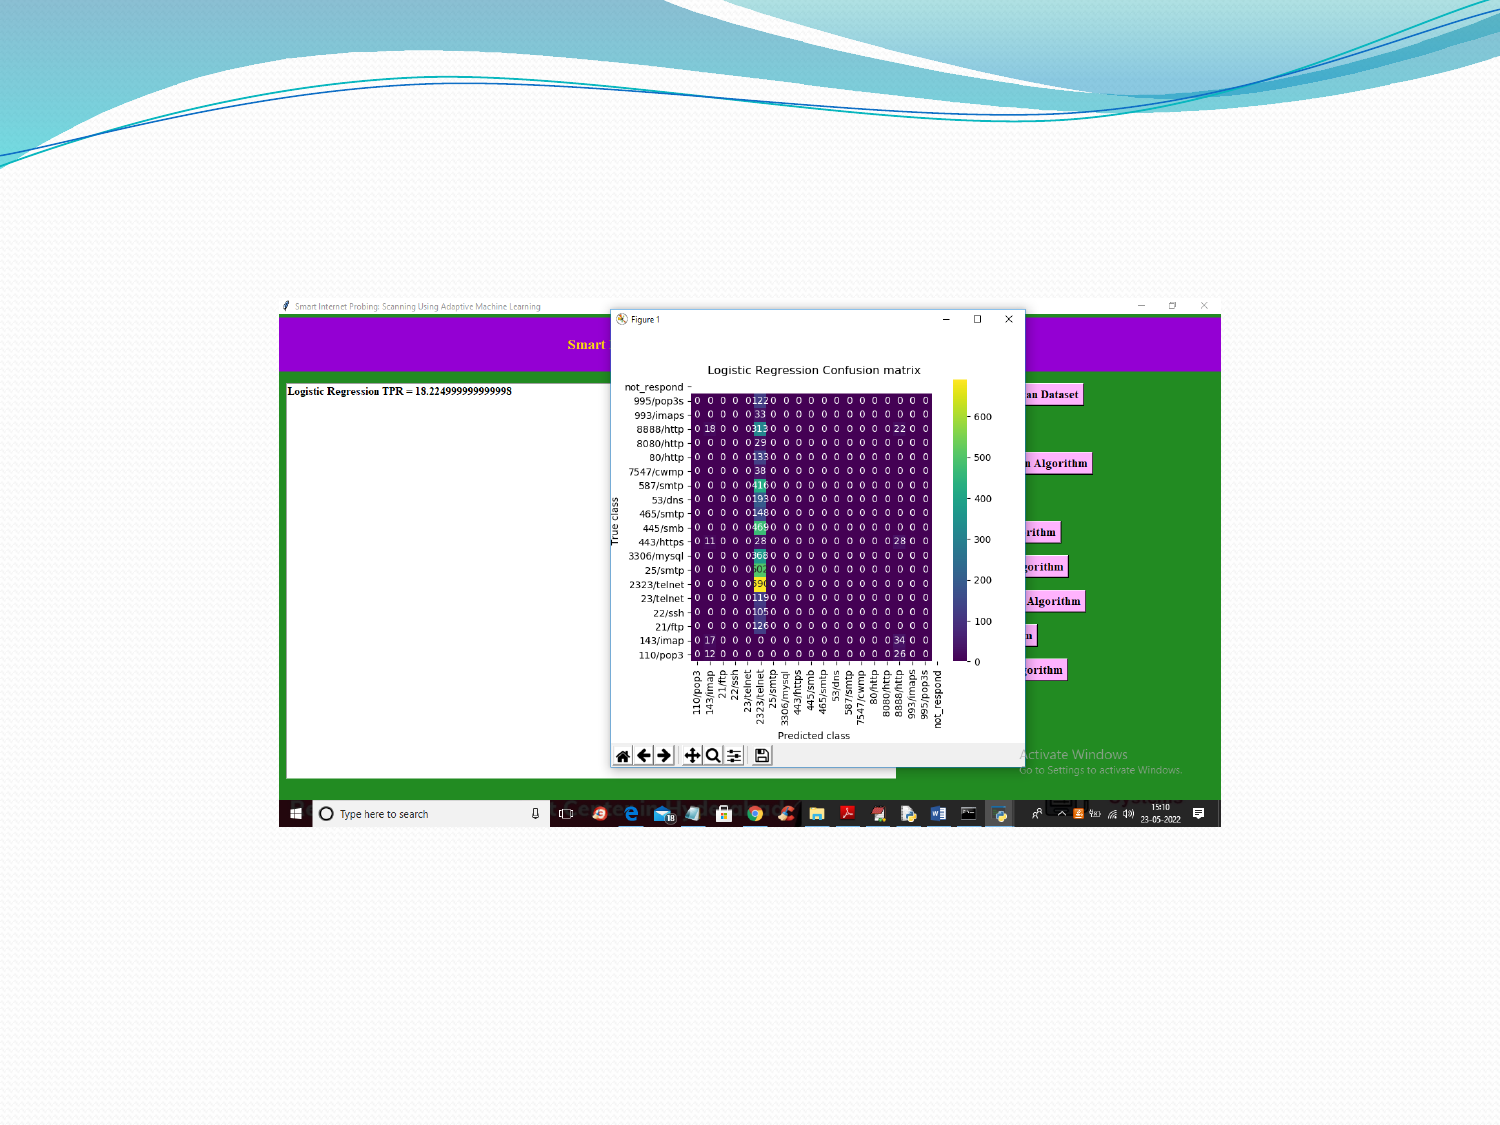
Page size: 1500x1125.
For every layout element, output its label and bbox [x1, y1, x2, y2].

picture [279, 297, 1221, 827]
